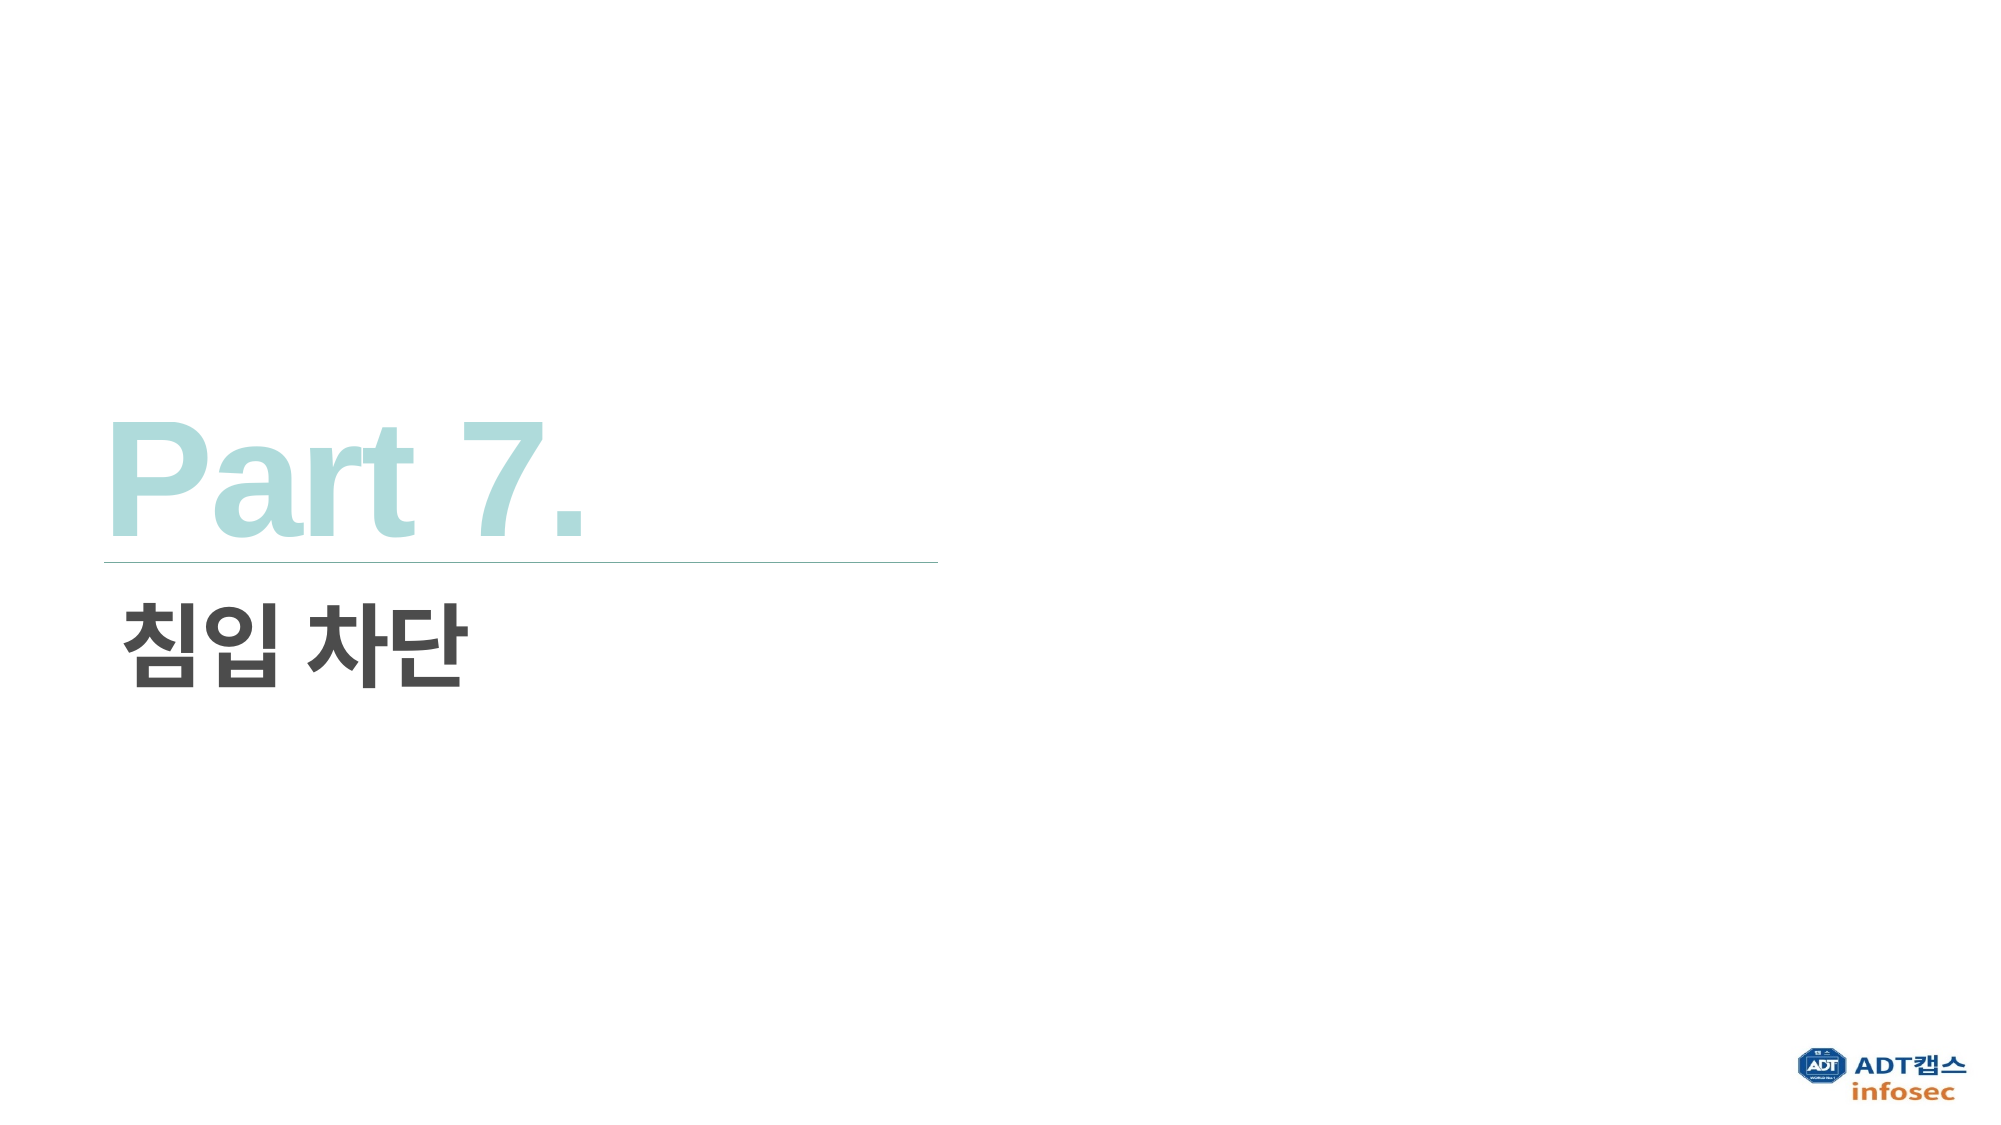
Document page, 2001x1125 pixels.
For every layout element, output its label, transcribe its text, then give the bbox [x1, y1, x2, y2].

text_box Part 7. [87, 362, 609, 578]
picture [1780, 1035, 1997, 1117]
text_box 침입 차단 [104, 580, 486, 706]
